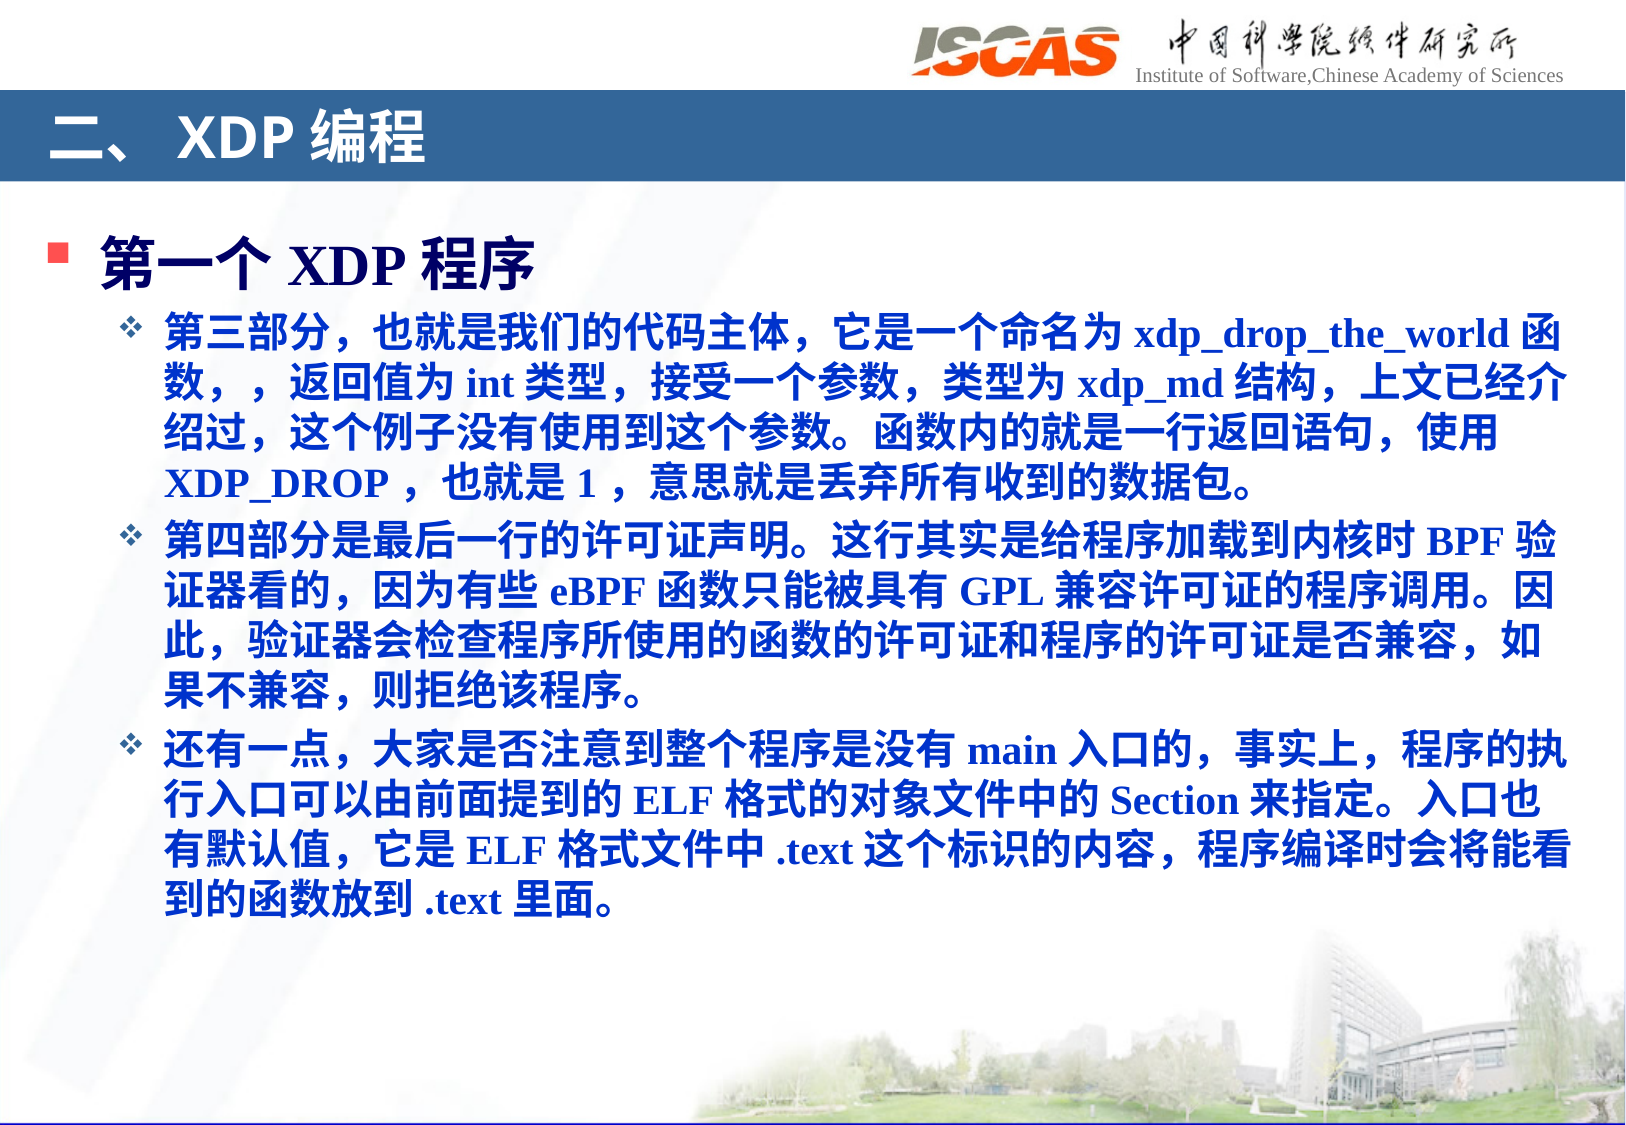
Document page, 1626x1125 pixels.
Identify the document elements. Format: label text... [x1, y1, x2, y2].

picture [1166, 15, 1519, 71]
list 第一个XDP程序 第三部分，也就是我们的代码主体，它是一个命名为xdp_drop_the_world函数，，返回值为int类型，接受一个参数，类型为xdp_md结构，上文已经介绍过，这个例子没有使用到这个参数。函数内的就是一行返回语句，使用XDP_DROP，也就是1，意思就是丢弃所有收到的数据包。 第四部分是最后一行的许可证声明。这行其实是给程序加载到内核时BPF验证器看的，因为有些eBPF函数只能被具有GPL兼容许可证的程序调用。因此，验证器会检查程序所使用的函数的许可证和程序的许可证是否兼容，如果不兼容，则拒绝该程序。 还有一点，大家是否注意到整个程序是没有main入口的，事实上，程序的执行入口可以由前面提到的ELF格式的对象文件中的Section来指定。入口也有默认值，它是ELF格式文件中.text这个标识的内容，程序编译时会将能看到的函数放到.text里面。 [26, 219, 1599, 1125]
title 二、XDP编程 [0, 89, 1625, 182]
picture [907, 18, 1132, 87]
picture [0, 92, 1626, 1125]
